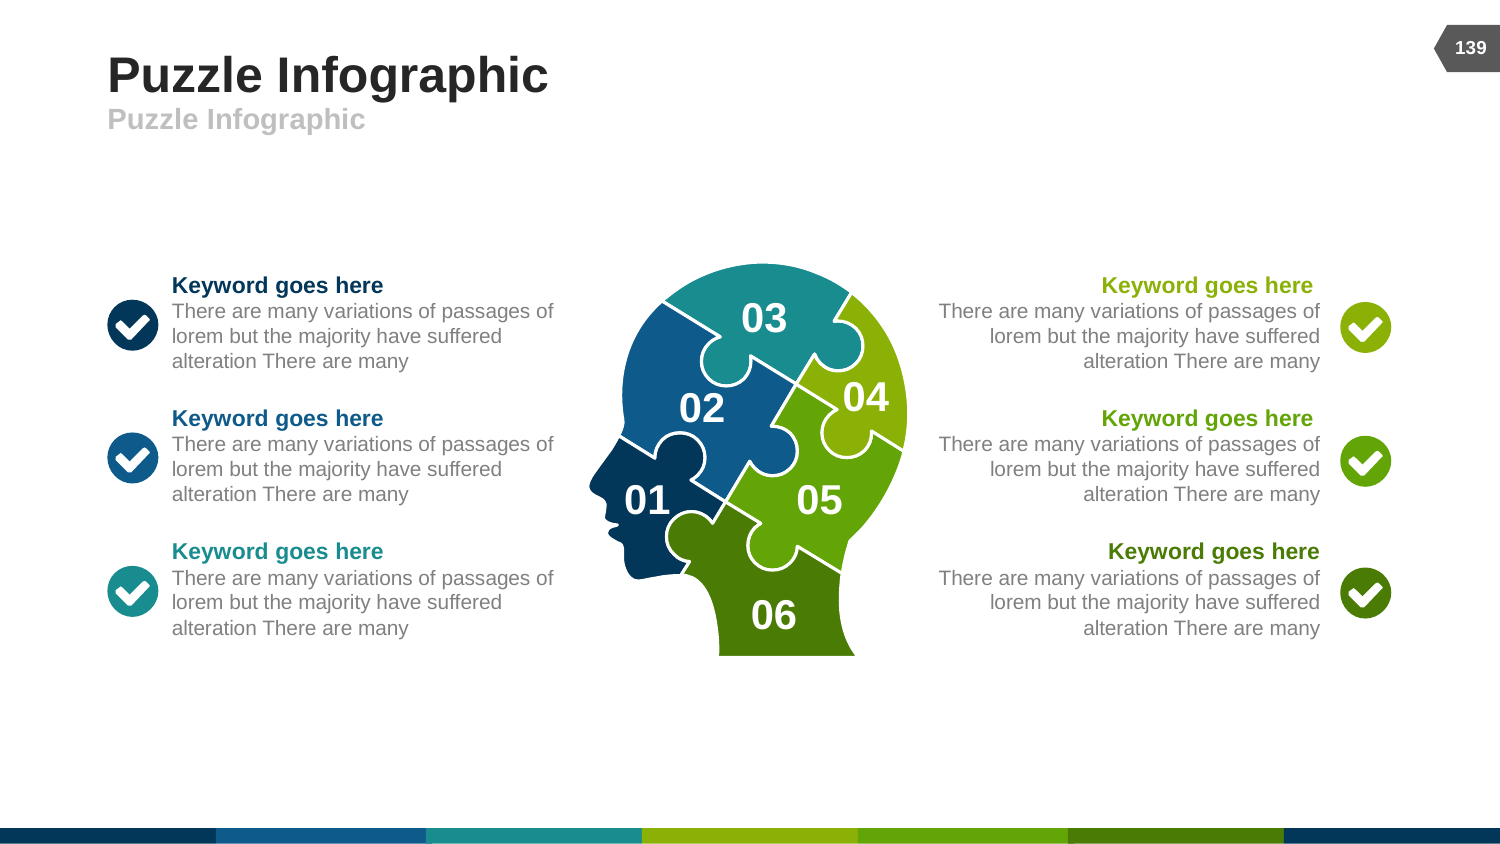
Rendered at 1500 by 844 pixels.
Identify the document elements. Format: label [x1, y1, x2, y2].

text_box [1340, 567, 1392, 619]
text_box [1340, 435, 1392, 487]
text_box [929, 536, 1321, 640]
text_box [587, 262, 909, 658]
title [107, 43, 1033, 102]
text_box [107, 565, 159, 617]
slide_number [1439, 24, 1500, 70]
text_box [107, 432, 159, 484]
text_box [1340, 301, 1392, 353]
text_box [929, 270, 1321, 374]
text_box [171, 403, 563, 506]
text_box [107, 299, 159, 351]
text_box [171, 536, 563, 640]
text_box [929, 403, 1321, 506]
list [107, 101, 783, 135]
text_box [171, 270, 563, 374]
